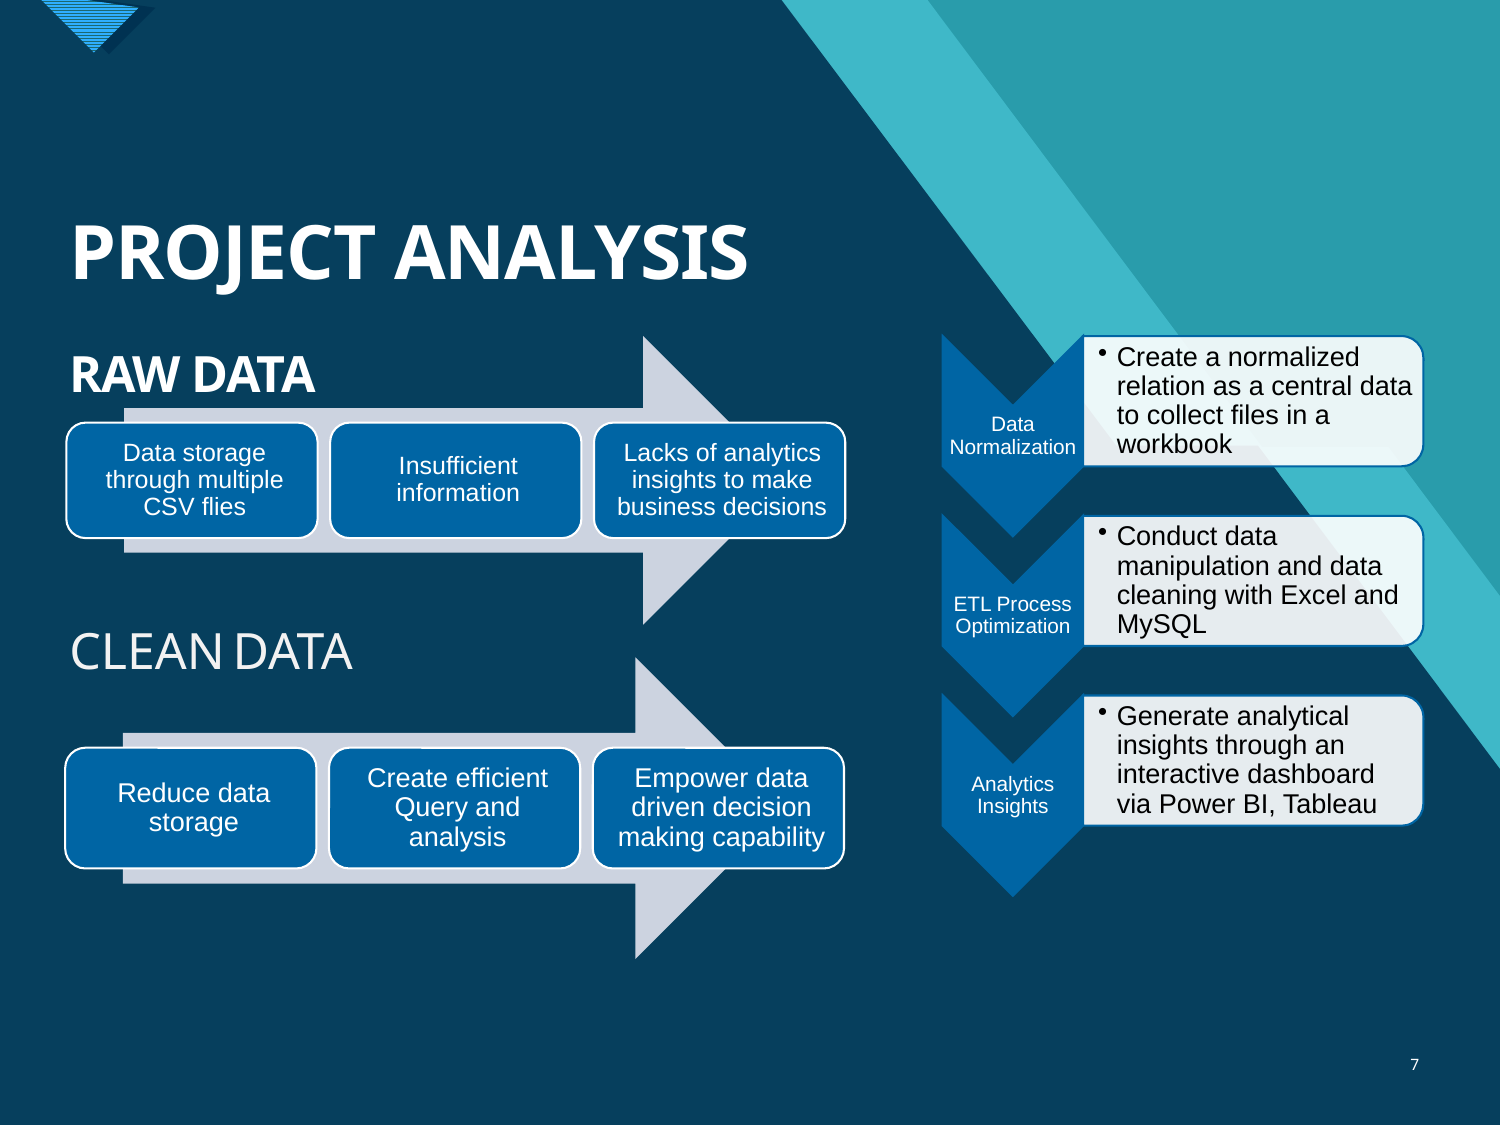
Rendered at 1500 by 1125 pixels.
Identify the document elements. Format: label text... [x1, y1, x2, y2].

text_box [64, 657, 845, 960]
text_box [65, 336, 847, 625]
text_box CLEAN DATA [54, 611, 805, 687]
title PROJECT ANALYSIS RAW DATA [54, 207, 1435, 523]
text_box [942, 336, 1424, 896]
slide_number 7 [1384, 1035, 1435, 1096]
